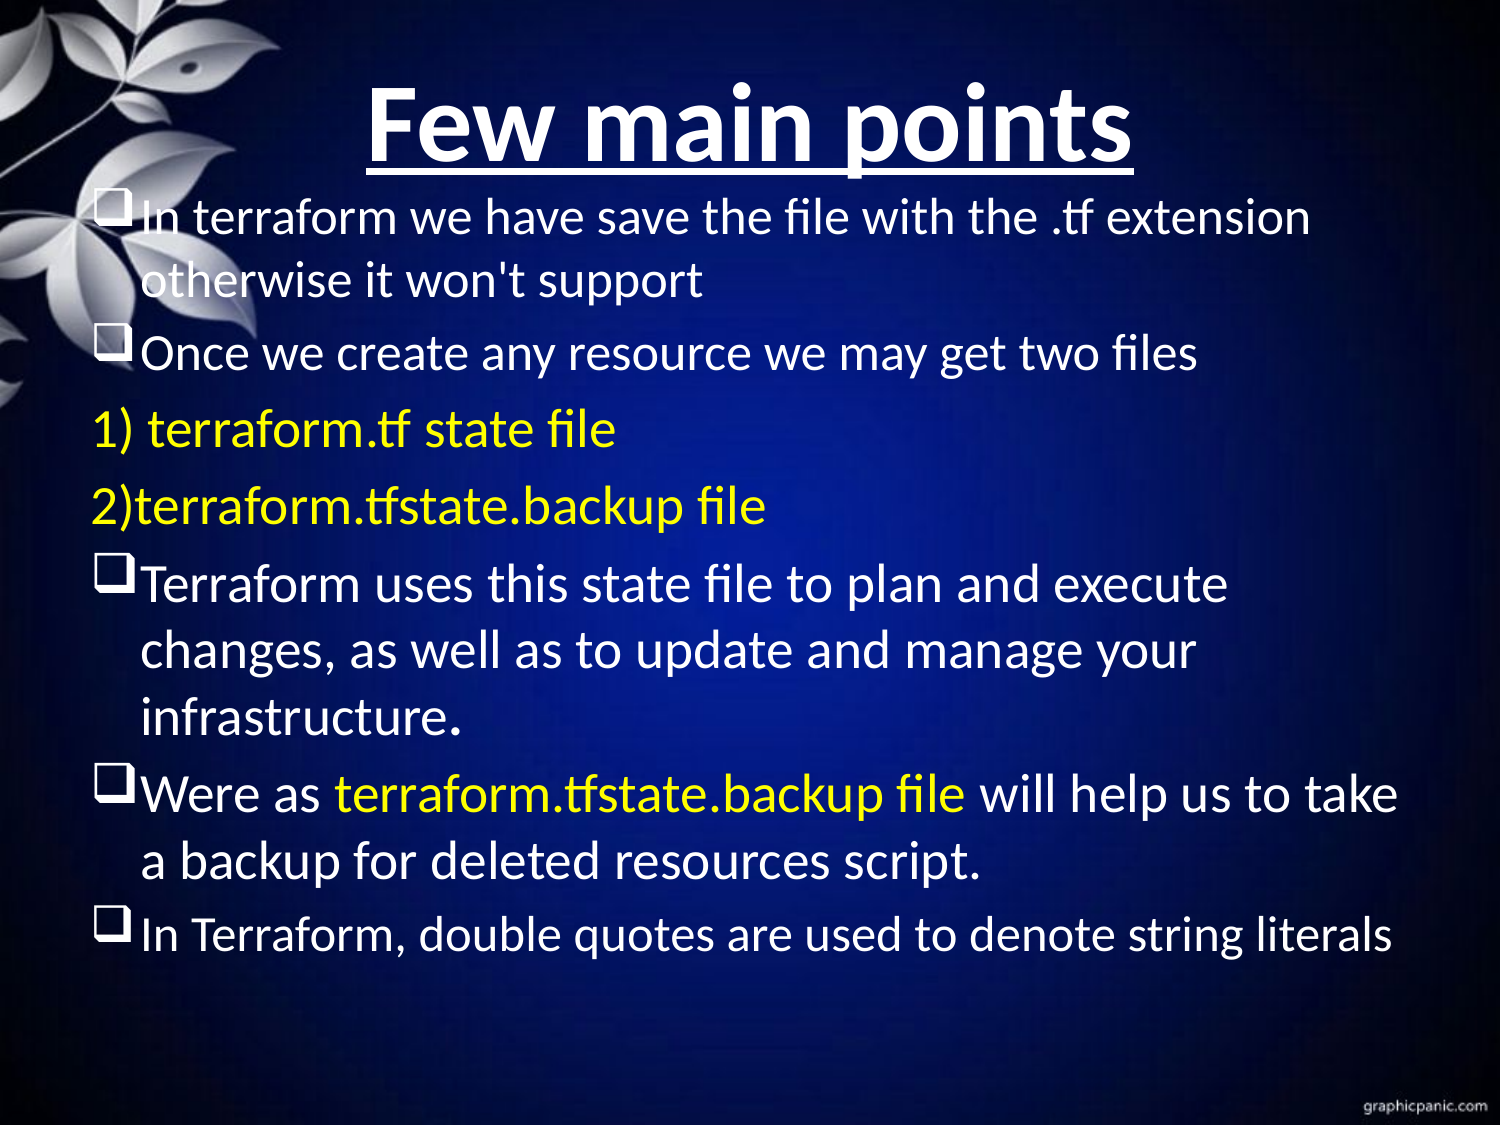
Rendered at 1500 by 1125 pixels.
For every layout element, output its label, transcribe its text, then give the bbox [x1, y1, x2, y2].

picture [0, 0, 1500, 1125]
list In terraform we have save the file with the .tf extension otherwise it won't support Once we create any resource we may get two files 1) terraform.tf state file 2)terraform.tfstate.backup file Terraform uses this state file to plan and execute changes, as well as to update and manage your infrastructure. Were as terraform.tfstate.backup file will help us to take a backup for deleted resources script. In Terraform, double quotes are used to denote string literals [75, 174, 1425, 1005]
title Few main points [75, 45, 1425, 174]
